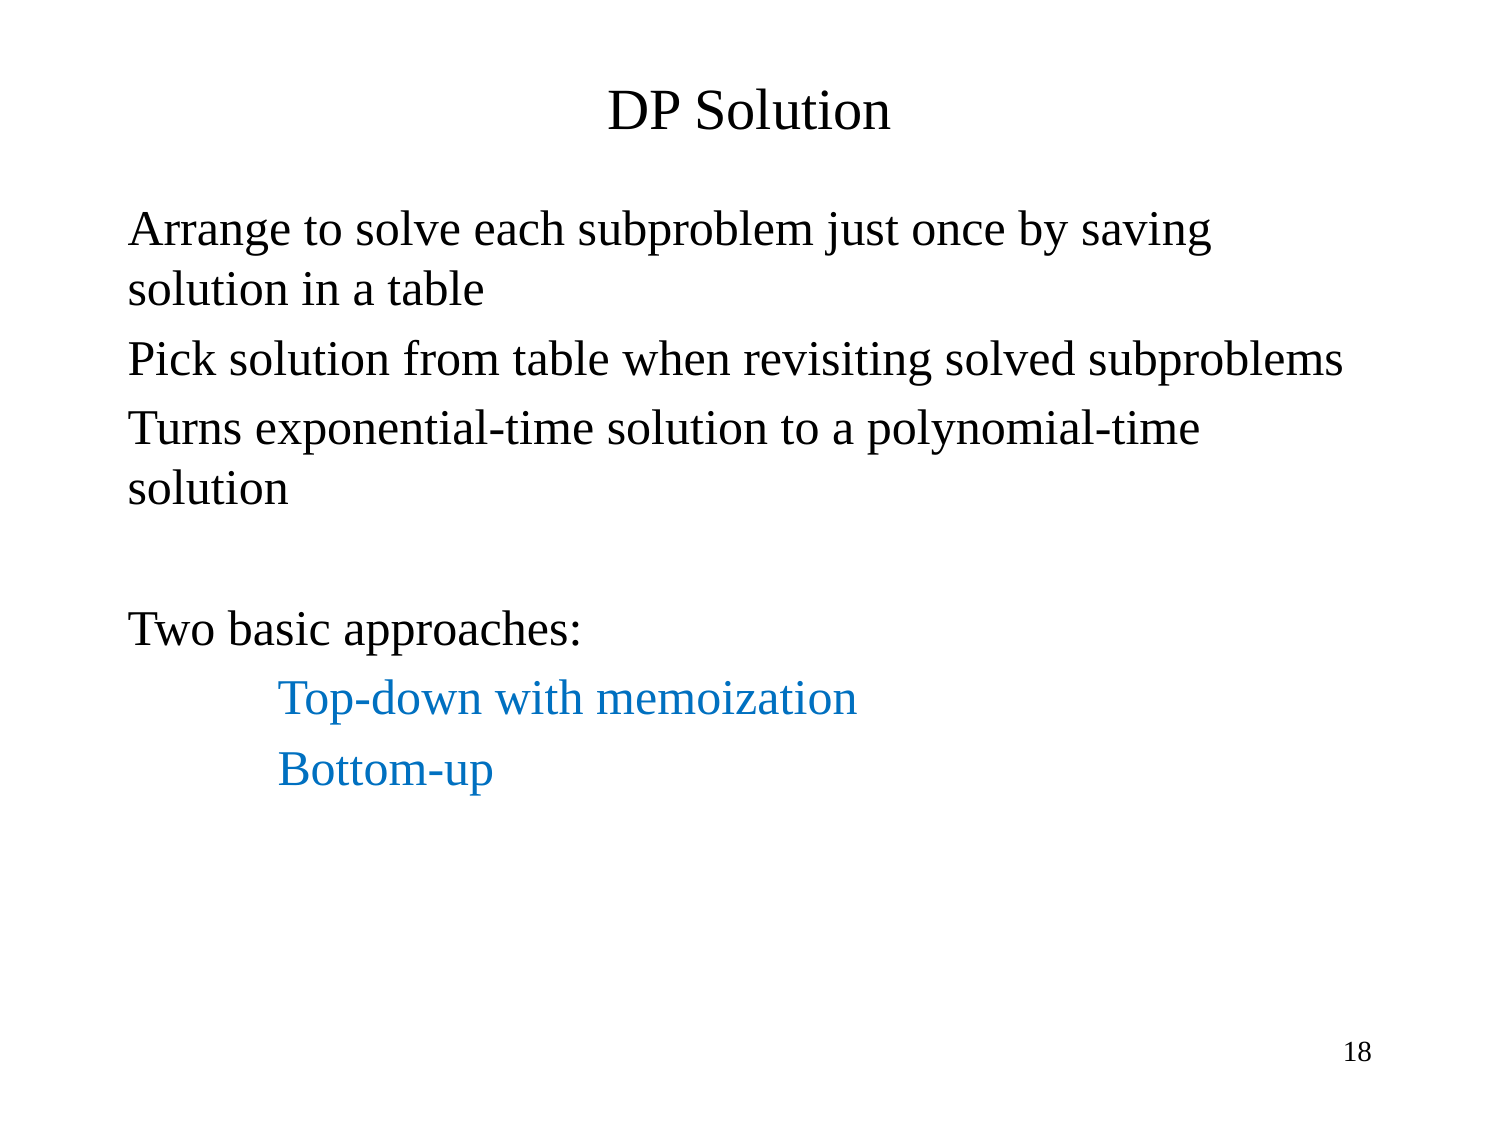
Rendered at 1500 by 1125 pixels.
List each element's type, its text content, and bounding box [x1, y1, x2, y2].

title DP Solution [112, 62, 1388, 150]
list Arrange to solve each subproblem just once by saving solution in a table Pick solution from table when revisiting solved subproblems Turns exponential-time solution to a polynomial-time solution Two basic approaches: Top-down with memoization Bottom-up [112, 187, 1388, 1000]
slide_number 18 [1074, 1025, 1388, 1100]
